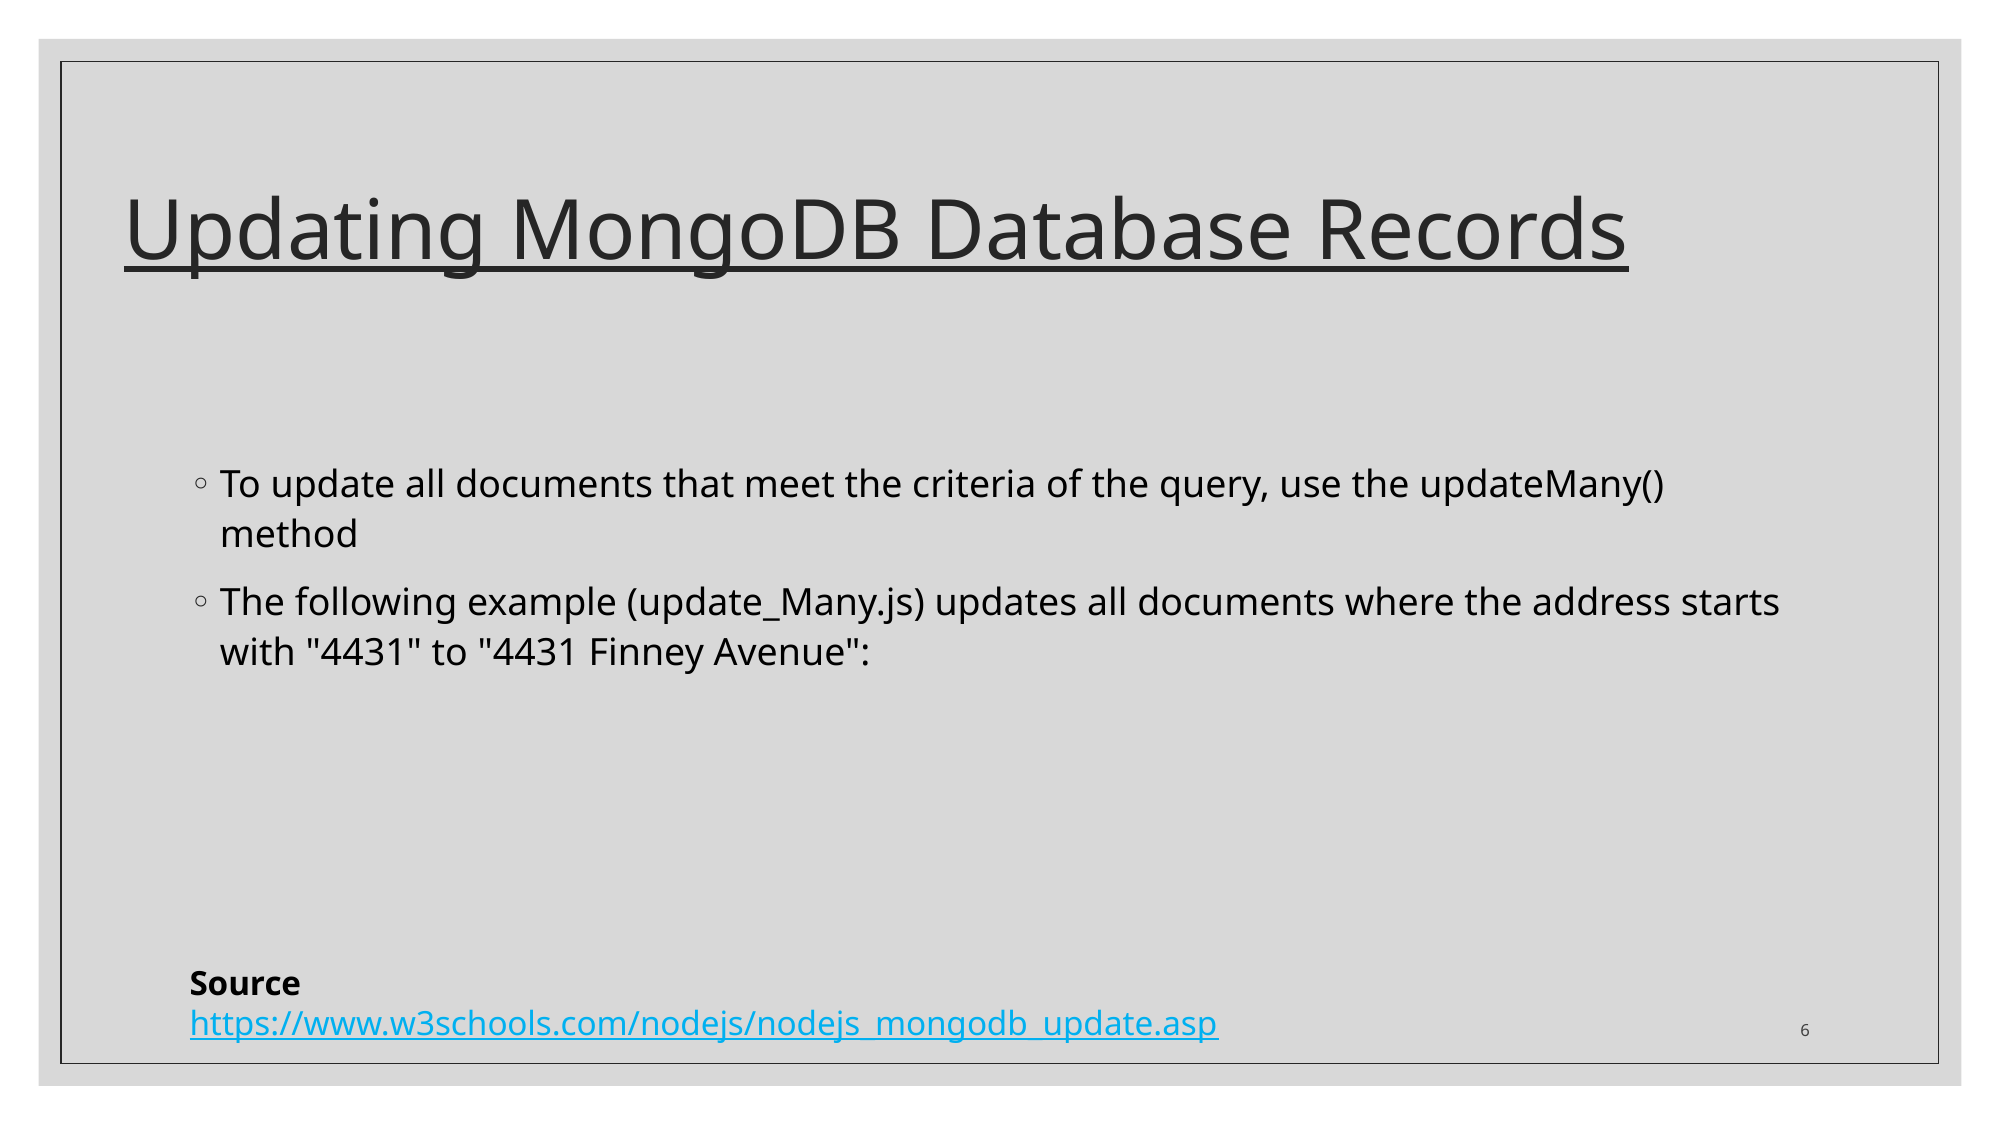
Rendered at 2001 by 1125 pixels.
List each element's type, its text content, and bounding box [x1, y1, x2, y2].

list To update all documents that meet the criteria of the query, use the updateMany() method The following example (update_Many.js) updates all documents where the address starts with "4431" to "4431 Finney Avenue": [174, 448, 1825, 954]
text_box Source https://www.w3schools.com/nodejs/nodejs_mongodb_update.asp [174, 954, 1825, 1055]
title Updating MongoDB Database Records [108, 120, 1894, 346]
slide_number 6 [1687, 990, 1825, 1050]
